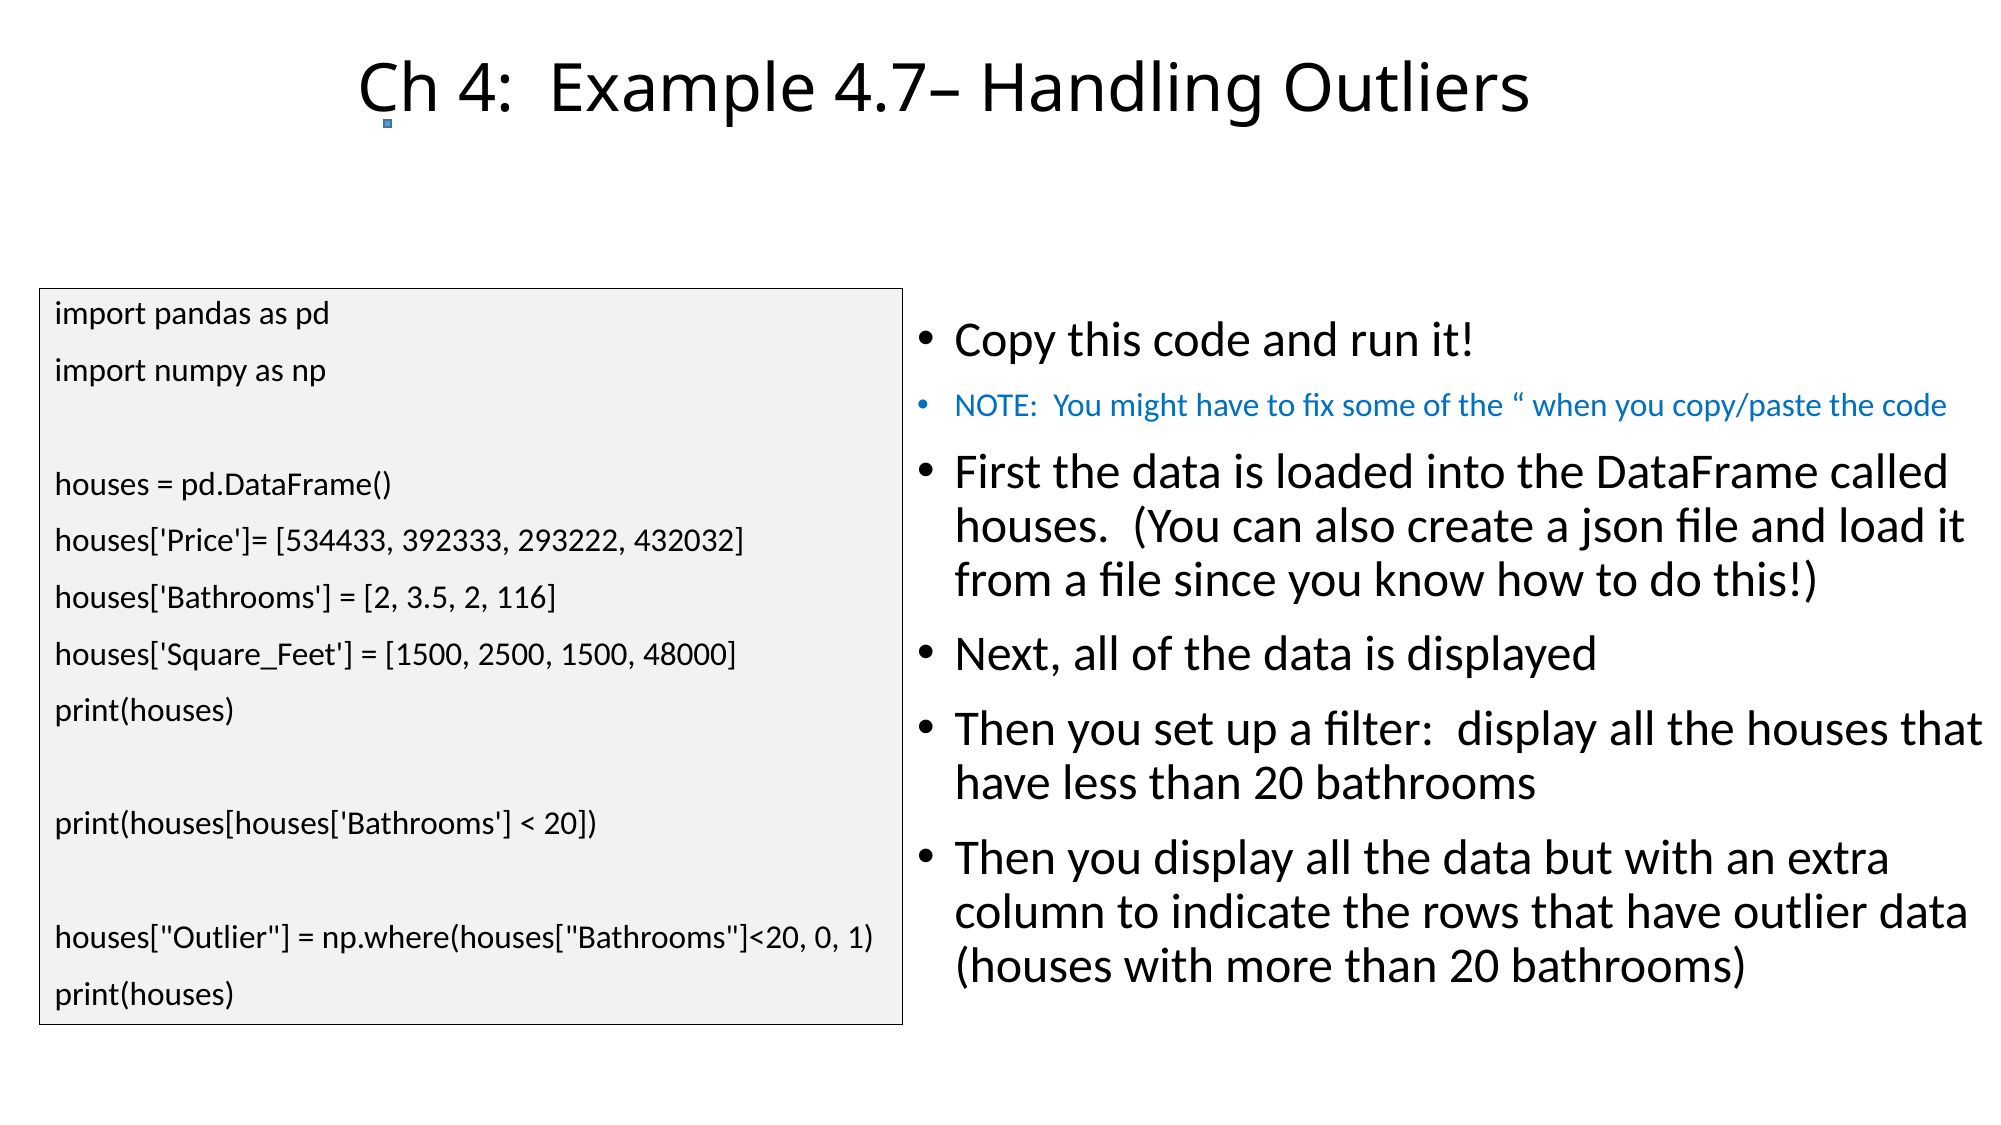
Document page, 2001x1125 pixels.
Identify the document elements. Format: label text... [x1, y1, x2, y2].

title Ch 4: Example 4.7– Handling Outliers [39, 54, 1851, 125]
list Copy this code and run it! NOTE: You might have to fix some of the “ when you copy/paste the code First the data is loaded into the DataFrame called houses. (You can also create a json file and load it from a file since you know how to do this!) Next, all of the data is displayed Then you set up a filter: display all the houses that have less than 20 bathrooms Then you display all the data but with an extra column to indicate the rows that have outlier data (houses with more than 20 bathrooms) [903, 305, 2000, 779]
text_box [383, 119, 392, 128]
text_box import pandas as pd import numpy as np houses = pd.DataFrame() houses['Price']= [534433, 392333, 293222, 432032] houses['Bathrooms'] = [2, 3.5, 2, 116] houses['Square_Feet'] = [1500, 2500, 1500, 48000] print(houses) print(houses[houses['Bathrooms'] < 20]) houses["Outlier"] = np.where(houses["Bathrooms"]<20, 0, 1) print(houses) [39, 288, 903, 1025]
